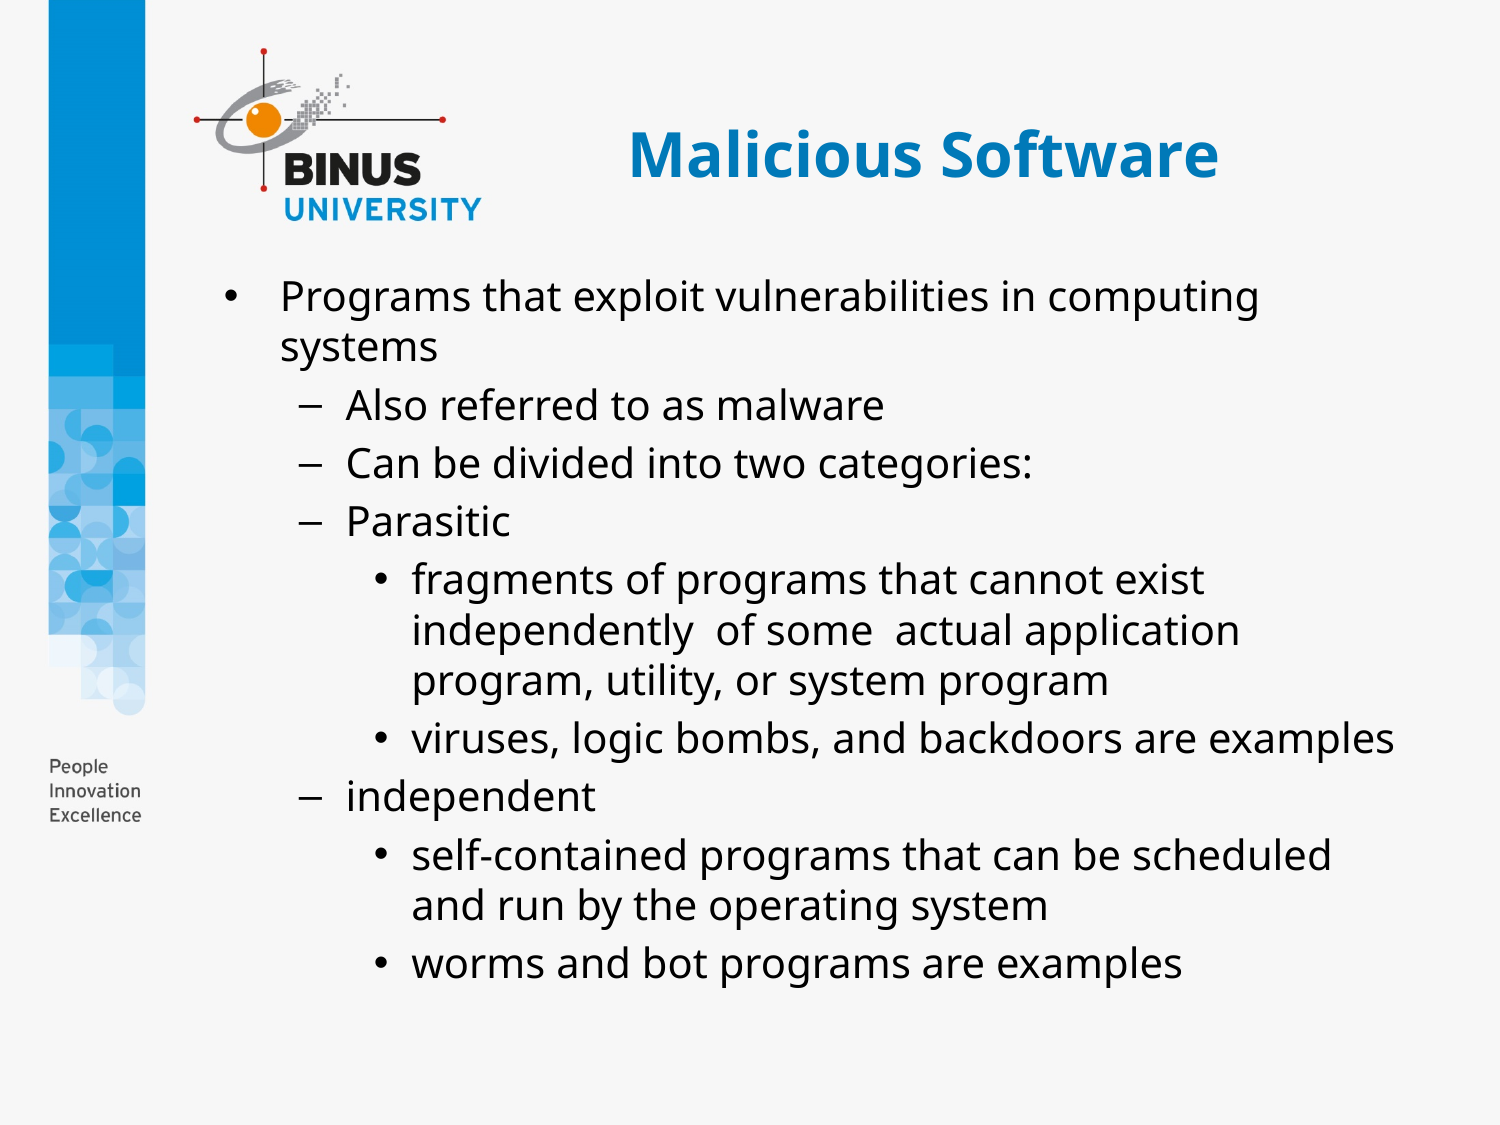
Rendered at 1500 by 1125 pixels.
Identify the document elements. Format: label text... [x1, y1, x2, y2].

list Programs that exploit vulnerabilities in computing systems Also referred to as malware Can be divided into two categories: Parasitic fragments of programs that cannot exist independently of some actual application program, utility, or system program viruses, logic bombs, and backdoors are examples independent self-contained programs that can be scheduled and run by the operating system worms and bot programs are examples [208, 262, 1425, 1075]
title Malicious Software [612, 87, 1438, 218]
picture [0, 0, 1500, 845]
